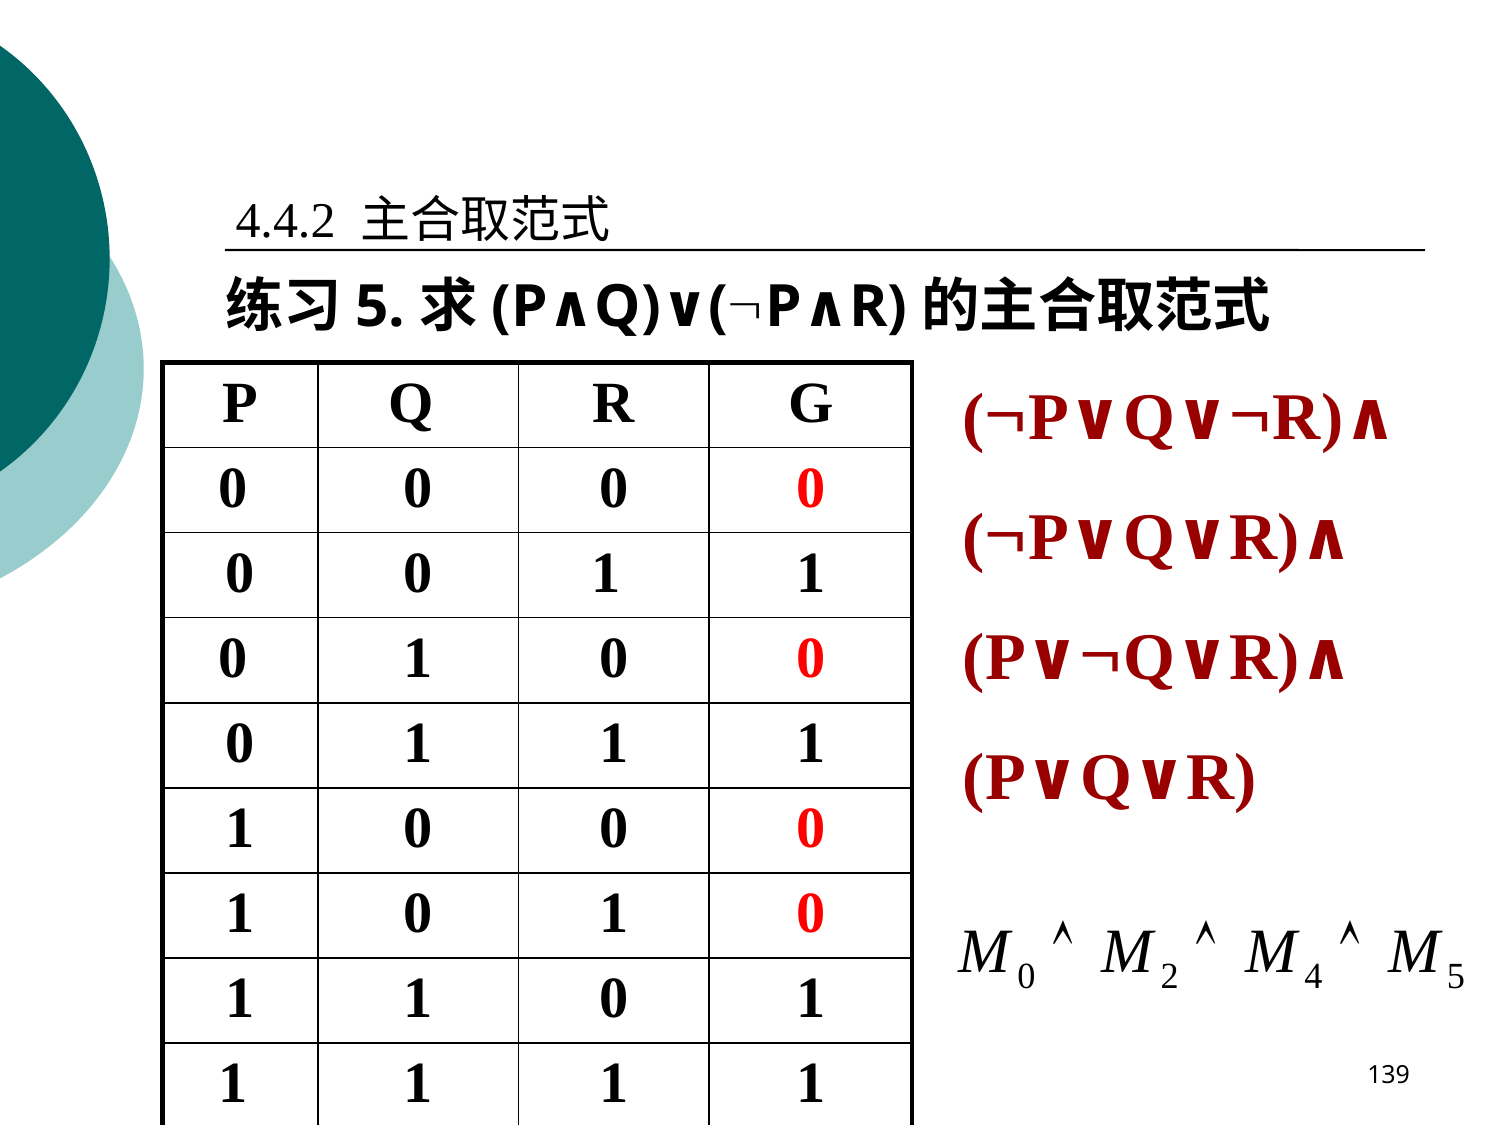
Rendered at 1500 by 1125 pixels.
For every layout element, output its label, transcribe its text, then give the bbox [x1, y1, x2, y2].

table_cell 0 [165, 545, 317, 617]
table_cell 0 [319, 533, 518, 544]
table_cell 1 [519, 545, 708, 617]
table_cell 1 [519, 1044, 708, 1125]
slide_number 139 [1074, 1025, 1425, 1100]
table_cell 0 [710, 618, 910, 702]
table_cell 0 [319, 545, 518, 617]
table_cell 0 [165, 618, 317, 702]
table_cell 1 [165, 959, 317, 1042]
table_header Q [319, 365, 518, 447]
table_header P [165, 365, 317, 447]
table_cell 0 [319, 789, 518, 872]
table_cell 1 [710, 545, 910, 617]
table_cell 0 [519, 959, 708, 1042]
table_cell 0 [319, 874, 518, 957]
text_box (P∨Q∨R)∧ (P∨Q∨R)∧ (P∨Q∨R)∧ (P∨Q∨R) [948, 545, 1413, 820]
table_cell 1 [710, 704, 910, 787]
table_cell 0 [165, 533, 317, 544]
table_cell 1 [710, 533, 910, 544]
table_cell 0 [710, 789, 910, 872]
table_cell 1 [165, 874, 317, 957]
table_cell 1 [519, 704, 708, 787]
table_cell 1 [319, 1044, 518, 1125]
table_cell 1 [519, 874, 708, 957]
table_cell 0 [519, 448, 708, 532]
table_cell 0 [519, 789, 708, 872]
text_box 练习5.求(P∧Q)∨(P∧R)的主合取范式 [210, 260, 1350, 346]
table_cell 0 [519, 618, 708, 702]
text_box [947, 909, 1477, 1005]
table_cell 0 [710, 448, 910, 532]
table_header R [519, 365, 708, 447]
table_cell 0 [319, 448, 518, 532]
table_cell 0 [165, 704, 317, 787]
table_cell 0 [165, 448, 317, 532]
table_header G [710, 365, 910, 447]
table_cell 0 [710, 874, 910, 957]
table_cell 1 [710, 1044, 910, 1125]
table_cell 1 [519, 533, 708, 544]
table_cell 1 [319, 704, 518, 787]
text_box 4.4.2 主合取范式 [220, 179, 625, 255]
table_cell 1 [319, 959, 518, 1042]
table_cell 1 [165, 789, 317, 872]
table_cell 1 [319, 618, 518, 702]
text_box (P∨Q∨R)∧ (P∨Q∨R)∧ (P∨Q∨R)∧ (P∨Q∨R) [948, 324, 1413, 544]
table_cell 1 [165, 1044, 317, 1125]
table_cell 1 [710, 959, 910, 1042]
